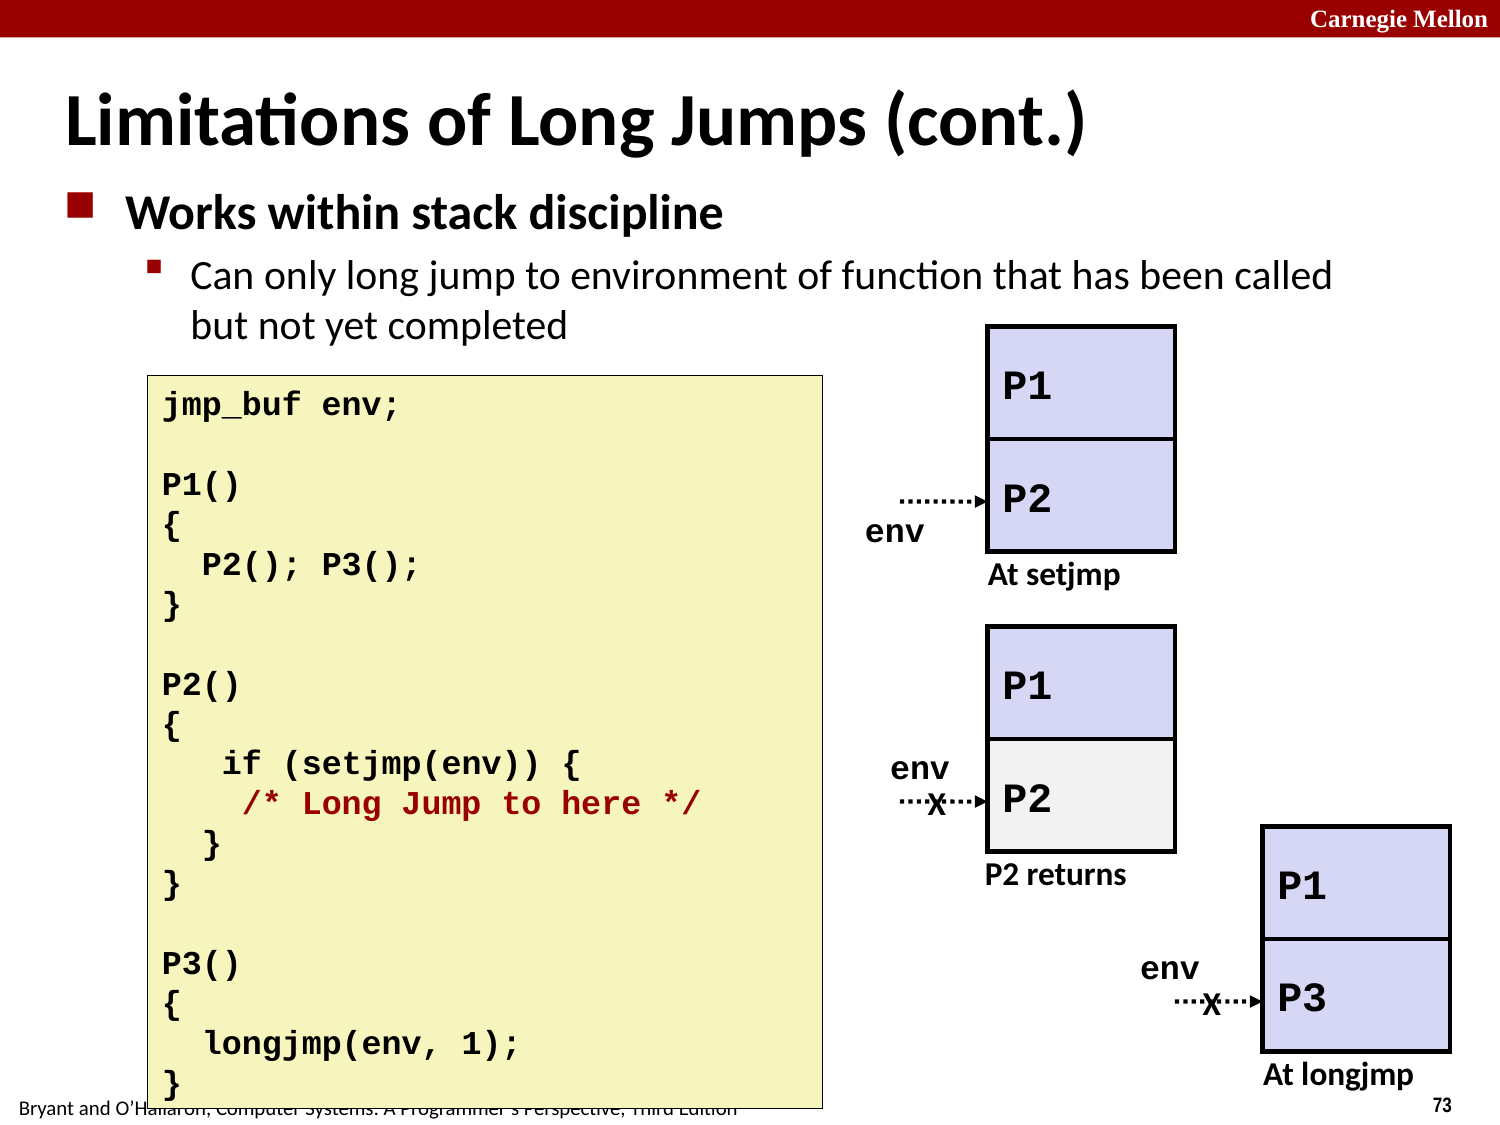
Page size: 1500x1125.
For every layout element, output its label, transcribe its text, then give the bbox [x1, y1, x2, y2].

list Works within stack discipline Can only long jump to environment of function that has been called but not yet completed [53, 171, 1417, 363]
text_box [849, 326, 1176, 601]
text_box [874, 626, 1176, 901]
title Limitations of Long Jumps (cont.) [49, 68, 1353, 163]
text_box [1124, 826, 1451, 1101]
text_box jmp_buf env; P1() { P2(); P3(); } P2() { if (setjmp(env)) { /* Long Jump to here */ } } P3() { longjmp(env, 1); } [147, 374, 822, 1109]
